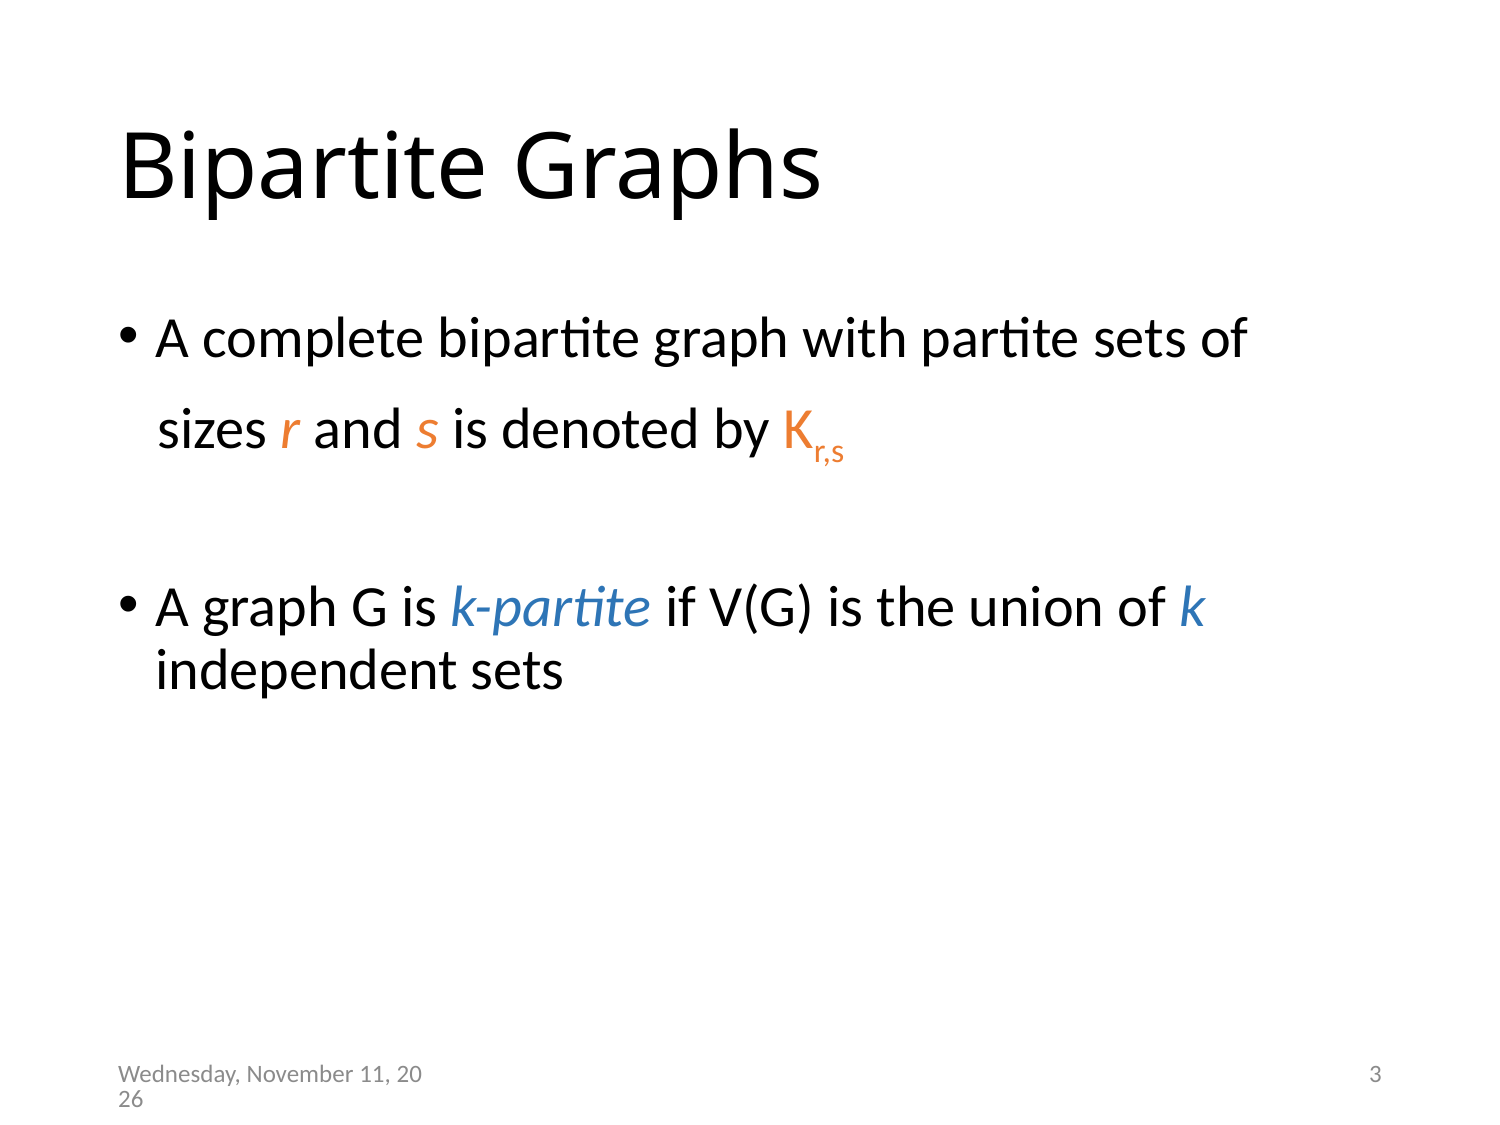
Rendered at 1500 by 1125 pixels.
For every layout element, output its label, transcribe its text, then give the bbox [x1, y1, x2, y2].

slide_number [103, 1042, 441, 1103]
list A complete bipartite graph with partite sets of sizes r and s is denoted by Kr,s A graph G is k-partite if V(G) is the union of k independent sets [103, 299, 1397, 1014]
slide_number 3 [1059, 1042, 1397, 1103]
title Bipartite Graphs [103, 59, 1397, 278]
